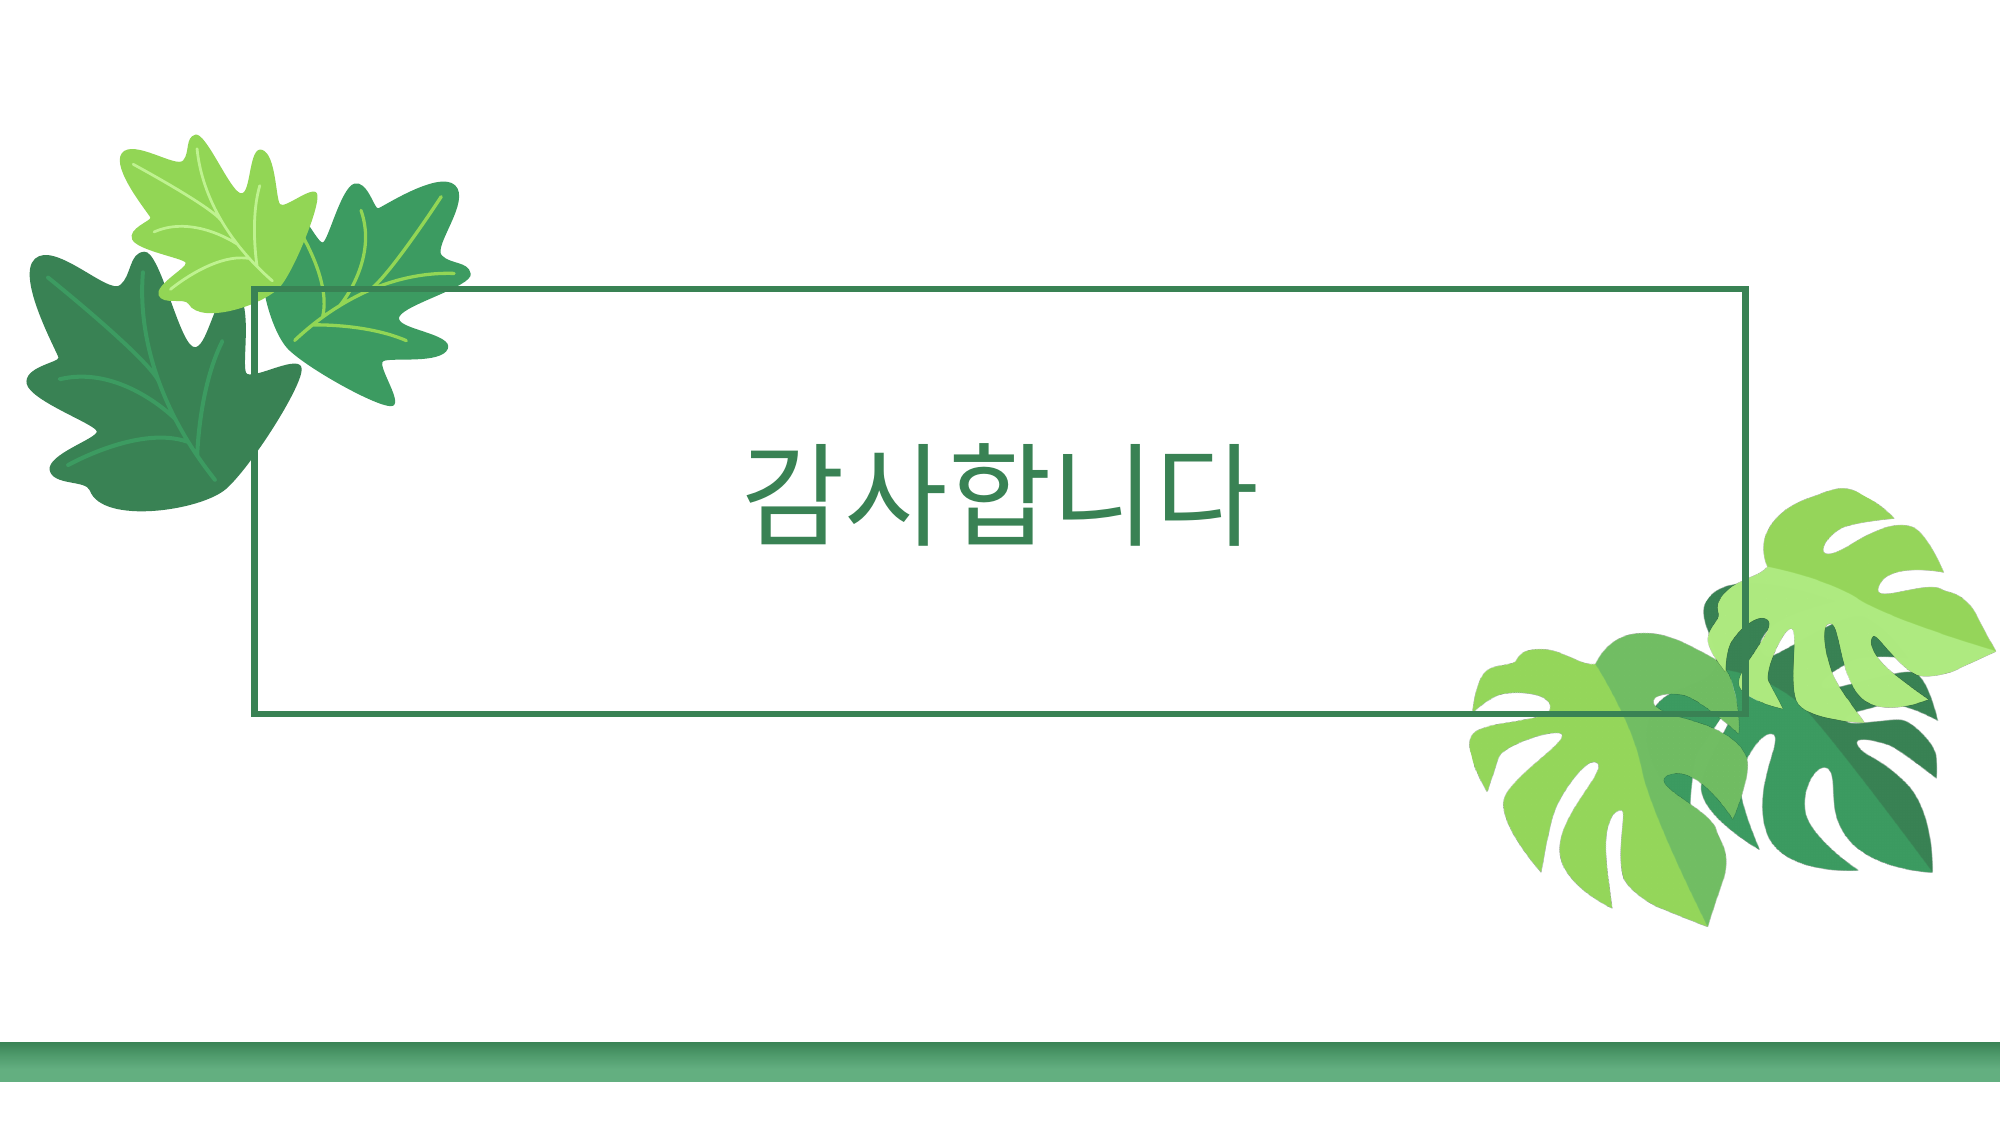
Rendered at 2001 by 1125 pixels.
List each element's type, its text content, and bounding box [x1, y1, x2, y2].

text_box [254, 288, 1746, 715]
picture [1462, 459, 2001, 972]
text_box 감사합니다 [658, 433, 1342, 570]
text_box [0, 1042, 2000, 1082]
